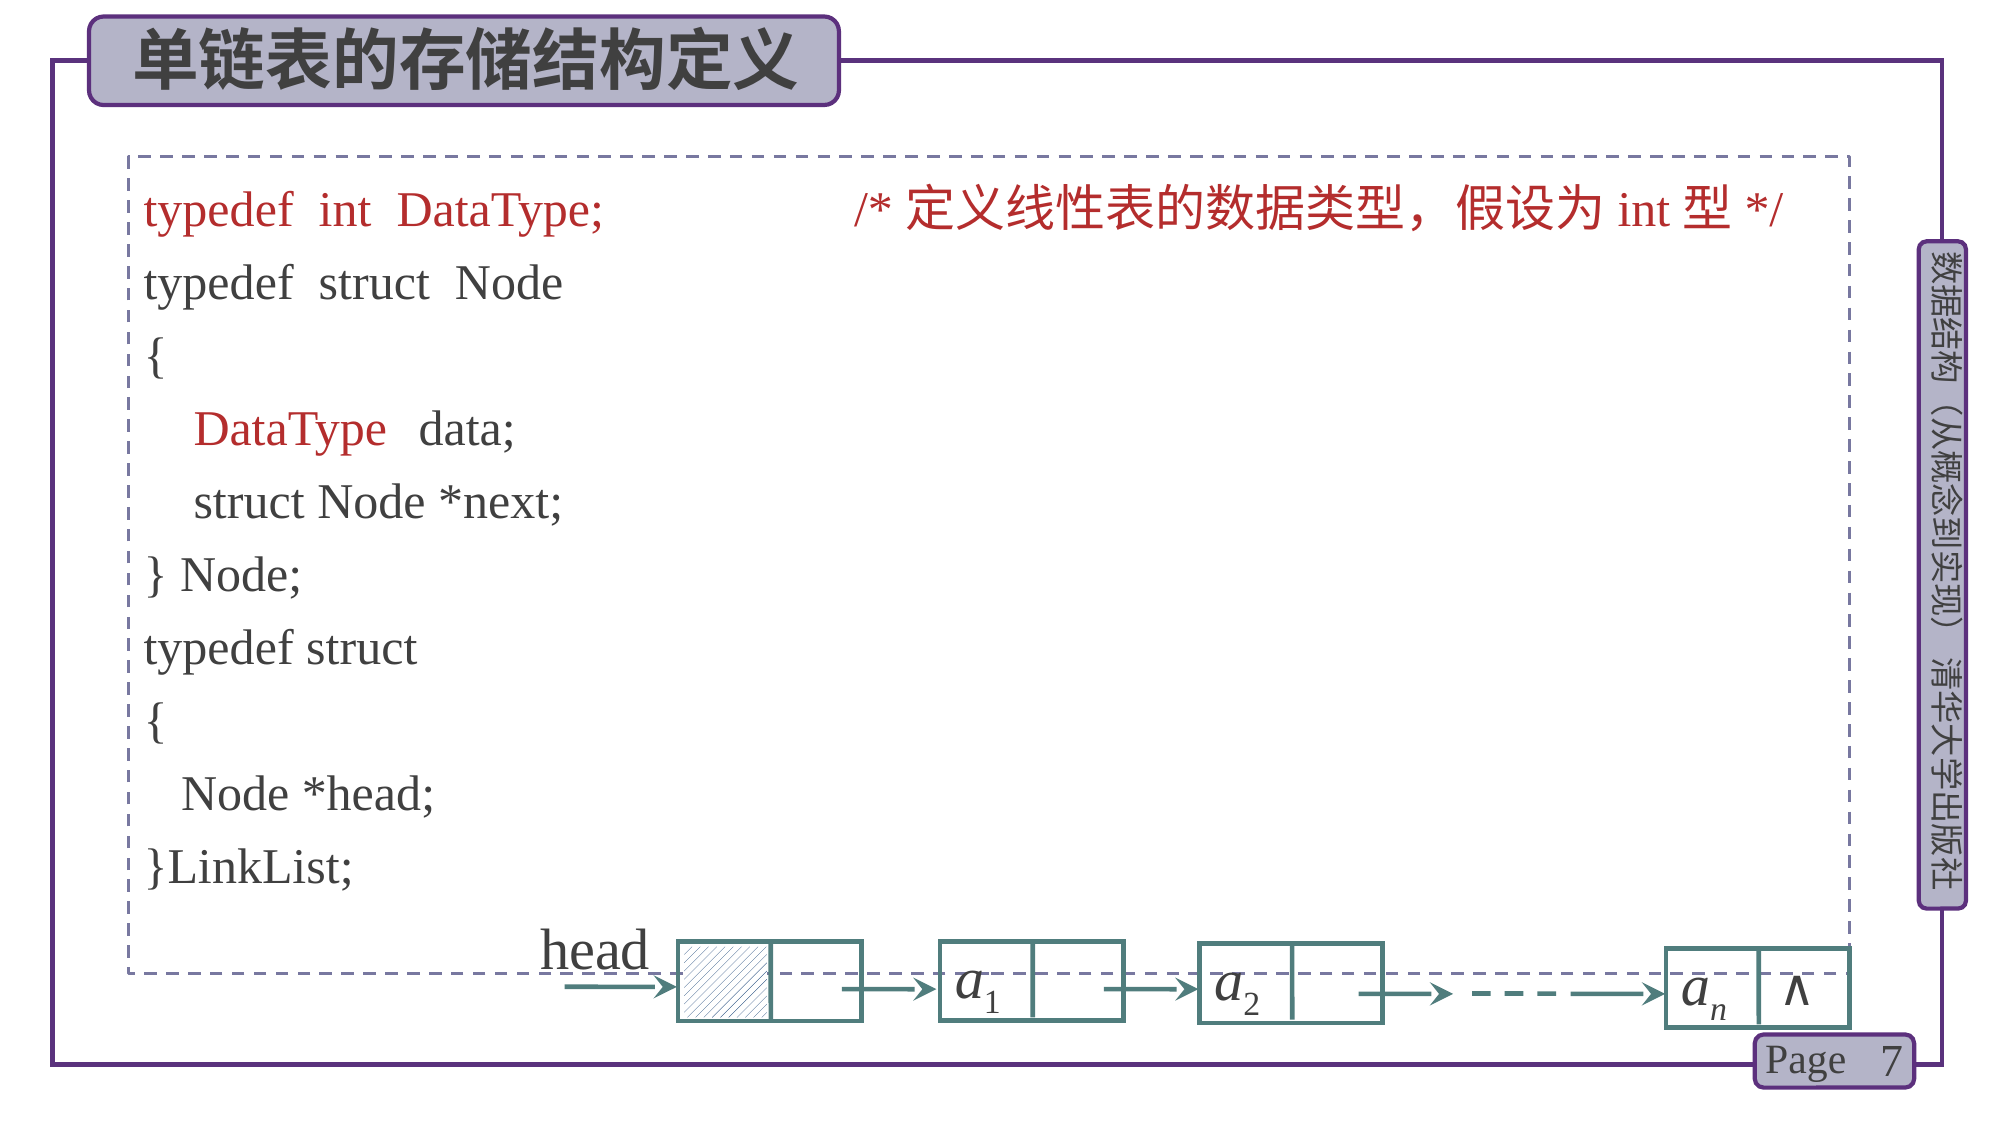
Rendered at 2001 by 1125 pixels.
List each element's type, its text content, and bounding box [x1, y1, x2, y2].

text_box typedef struct Node { data; struct Node *next; } Node; typedef struct { Node *head; }LinkList; [128, 156, 1850, 974]
text_box 单链表的存储结构定义 [104, 10, 828, 105]
text_box typedef int DataType; /*定义线性表的数据类型，假设为int型*/ DataType [128, 156, 1829, 463]
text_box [540, 911, 1850, 1028]
text_box [87, 15, 841, 107]
